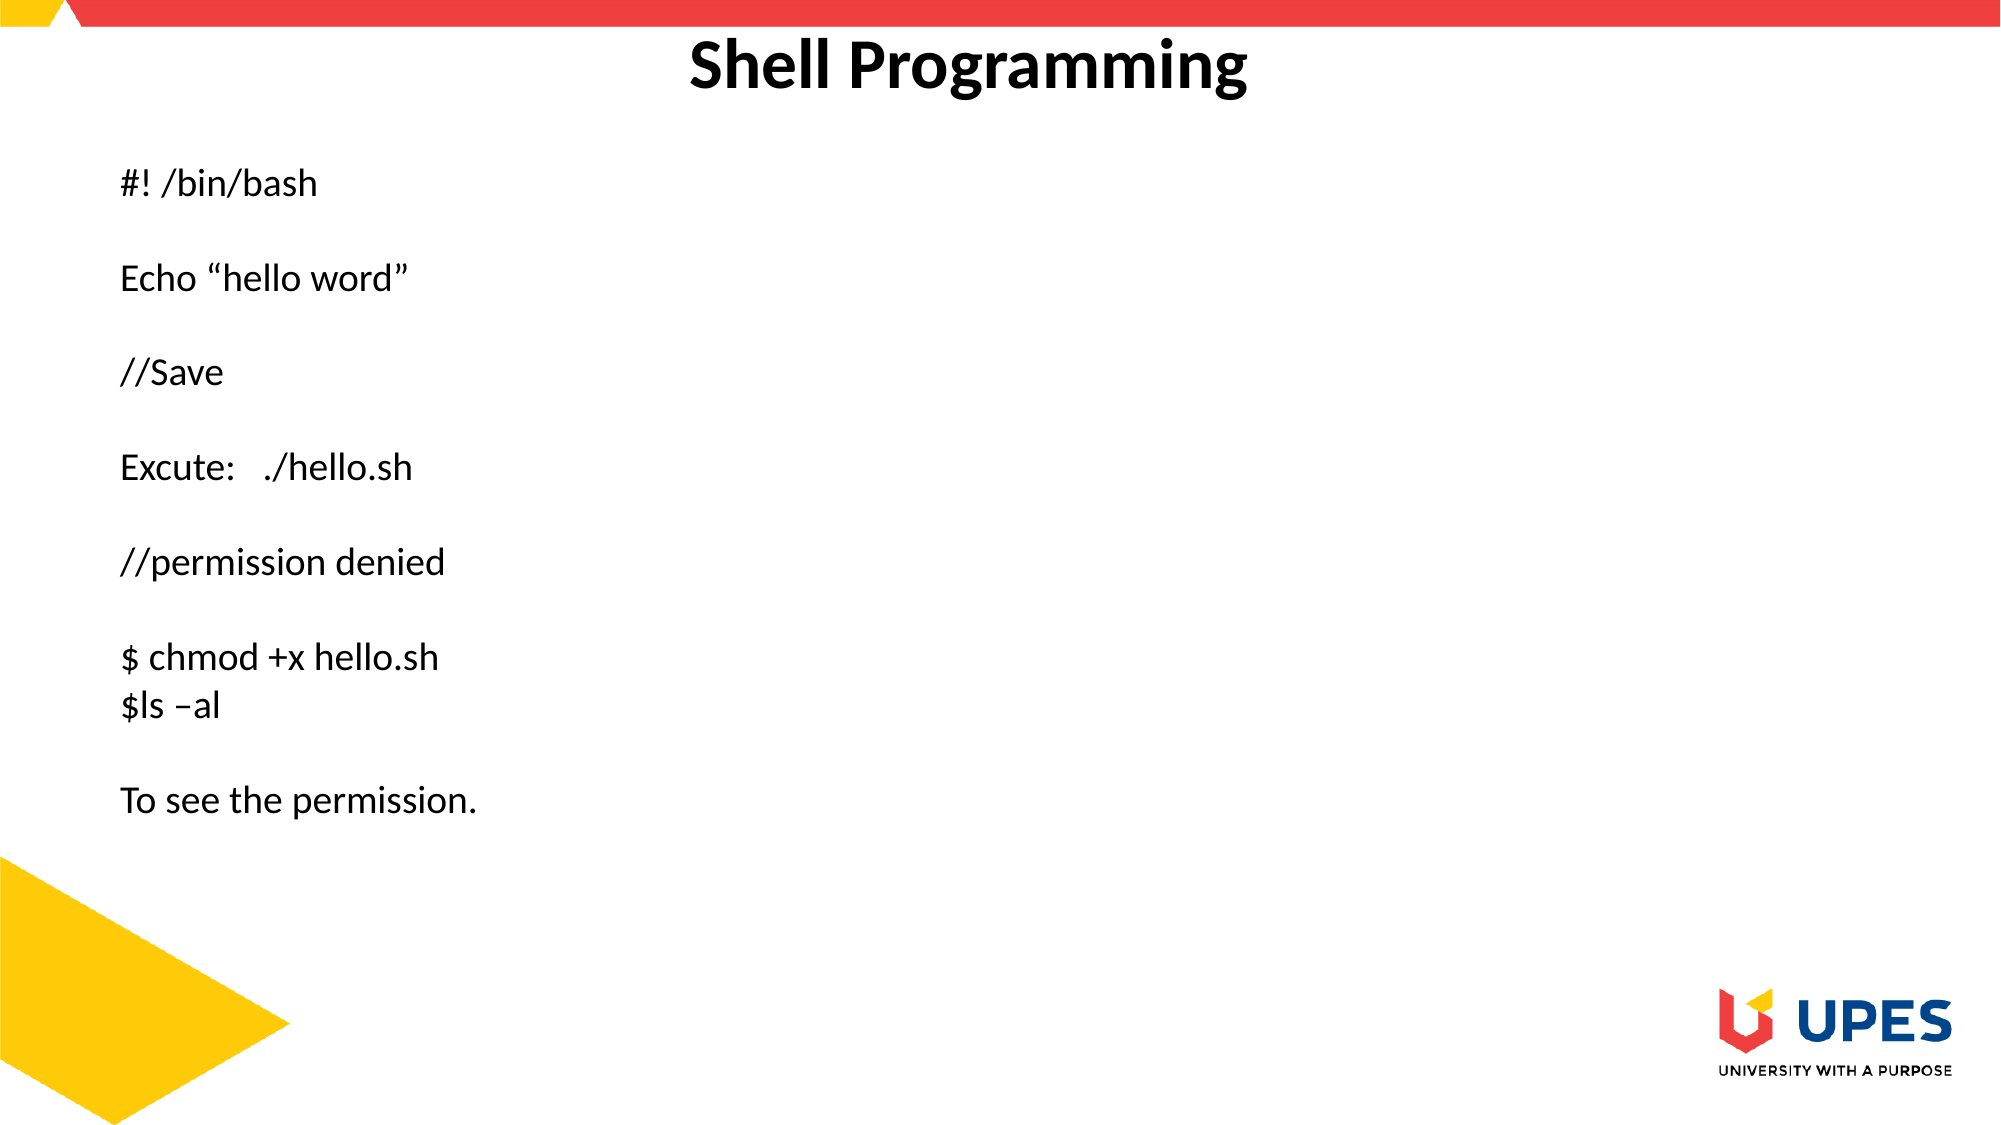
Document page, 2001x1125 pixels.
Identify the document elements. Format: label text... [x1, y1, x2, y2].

picture [0, 0, 2001, 1125]
text_box #! /bin/bash Echo “hello word” //Save Excute: ./hello.sh //permission denied $ chmod +x hello.sh $ls –al To see the permission. [105, 149, 1870, 924]
title Shell Programming [69, 9, 1870, 112]
